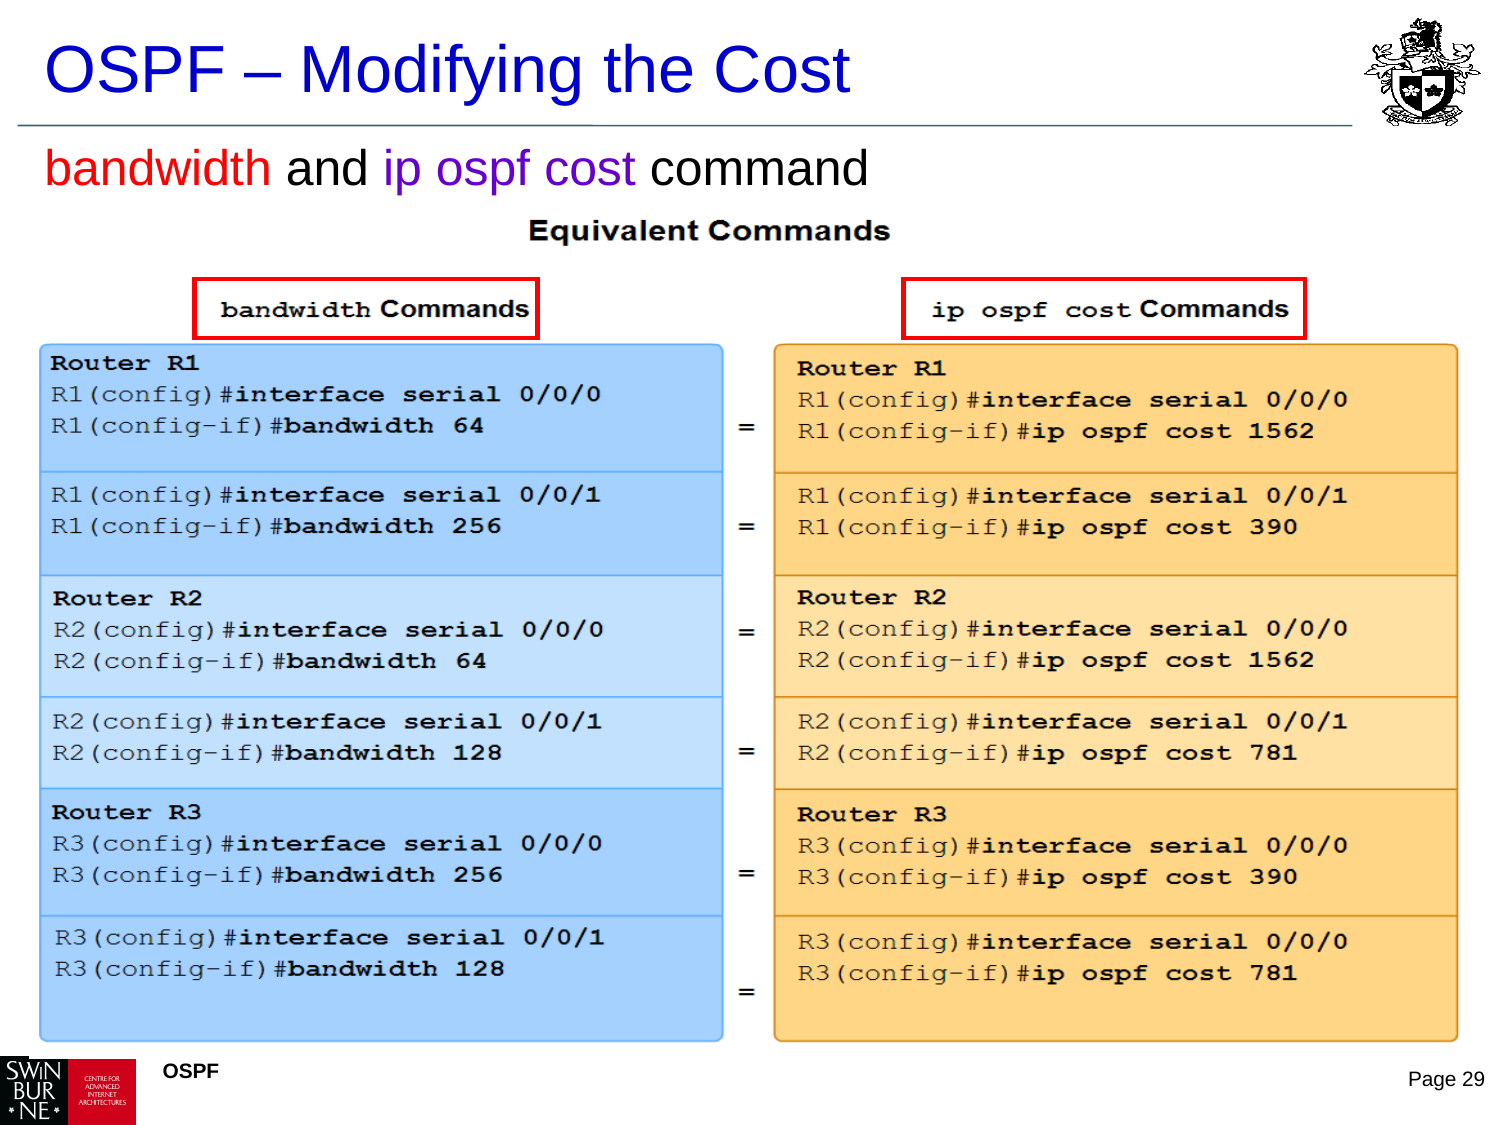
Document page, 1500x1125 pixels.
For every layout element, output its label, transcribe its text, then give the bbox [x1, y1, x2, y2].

picture [0, 207, 1471, 1125]
picture [1364, 18, 1481, 126]
footer OSPF [147, 1067, 585, 1125]
slide_number Page 29 [1381, 1058, 1500, 1106]
list bandwidth and ip ospf cost command [29, 137, 1332, 197]
title OSPF – Modifying the Cost [29, 19, 1353, 114]
